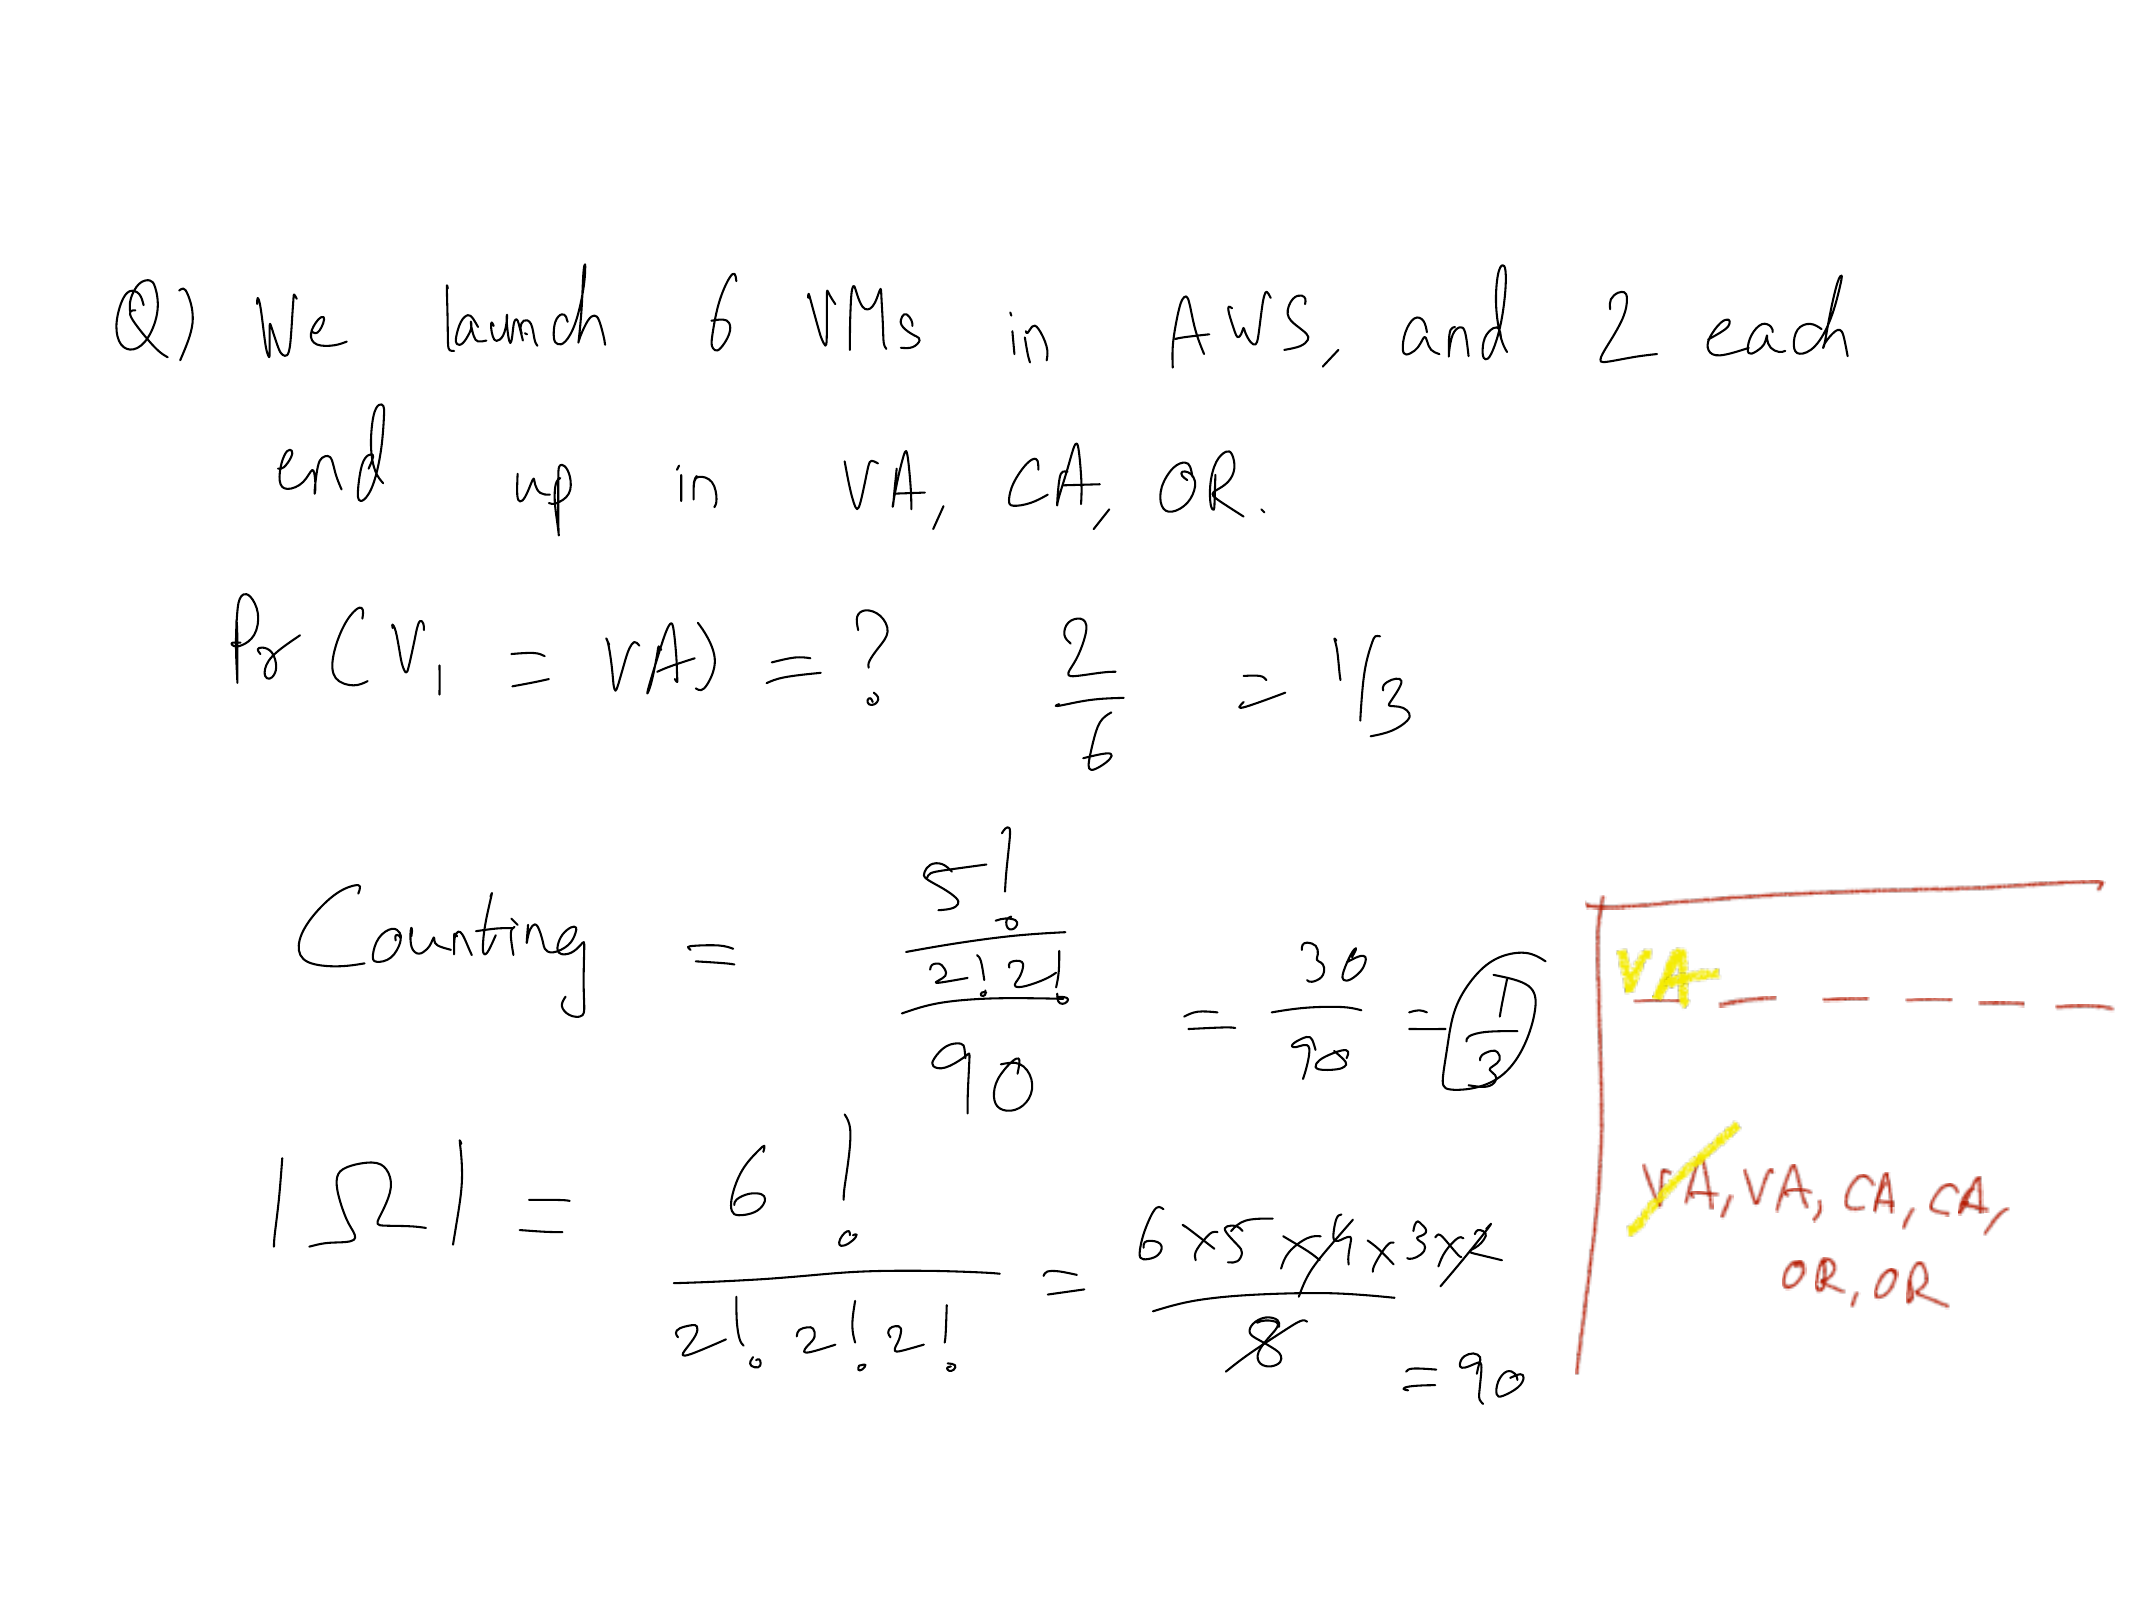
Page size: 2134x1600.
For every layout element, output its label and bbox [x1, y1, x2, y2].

text_box [116, 264, 2117, 1405]
